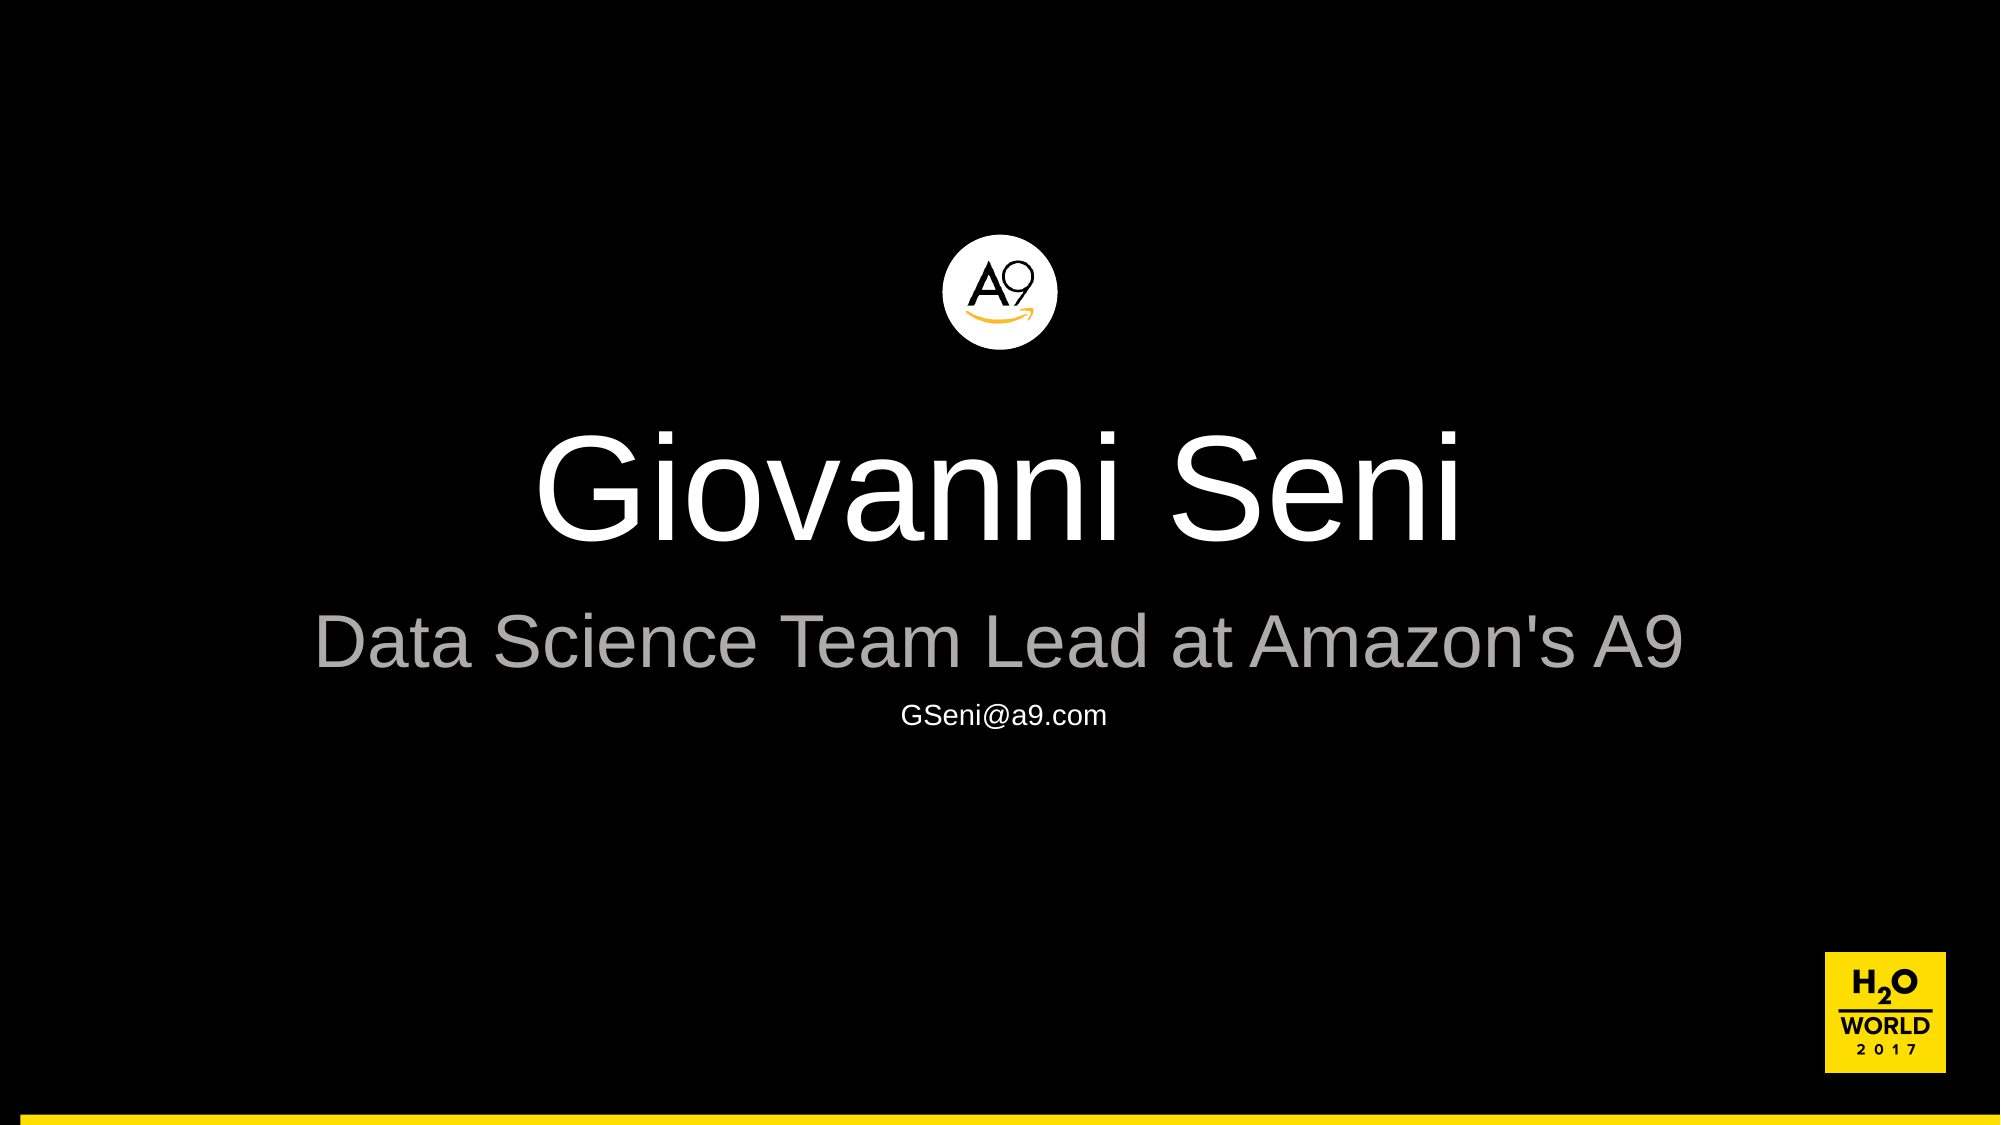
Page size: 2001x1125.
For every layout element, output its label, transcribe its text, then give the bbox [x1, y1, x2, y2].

picture [1825, 952, 1946, 1073]
picture [942, 234, 1058, 350]
title Giovanni Seni [528, 409, 1472, 575]
